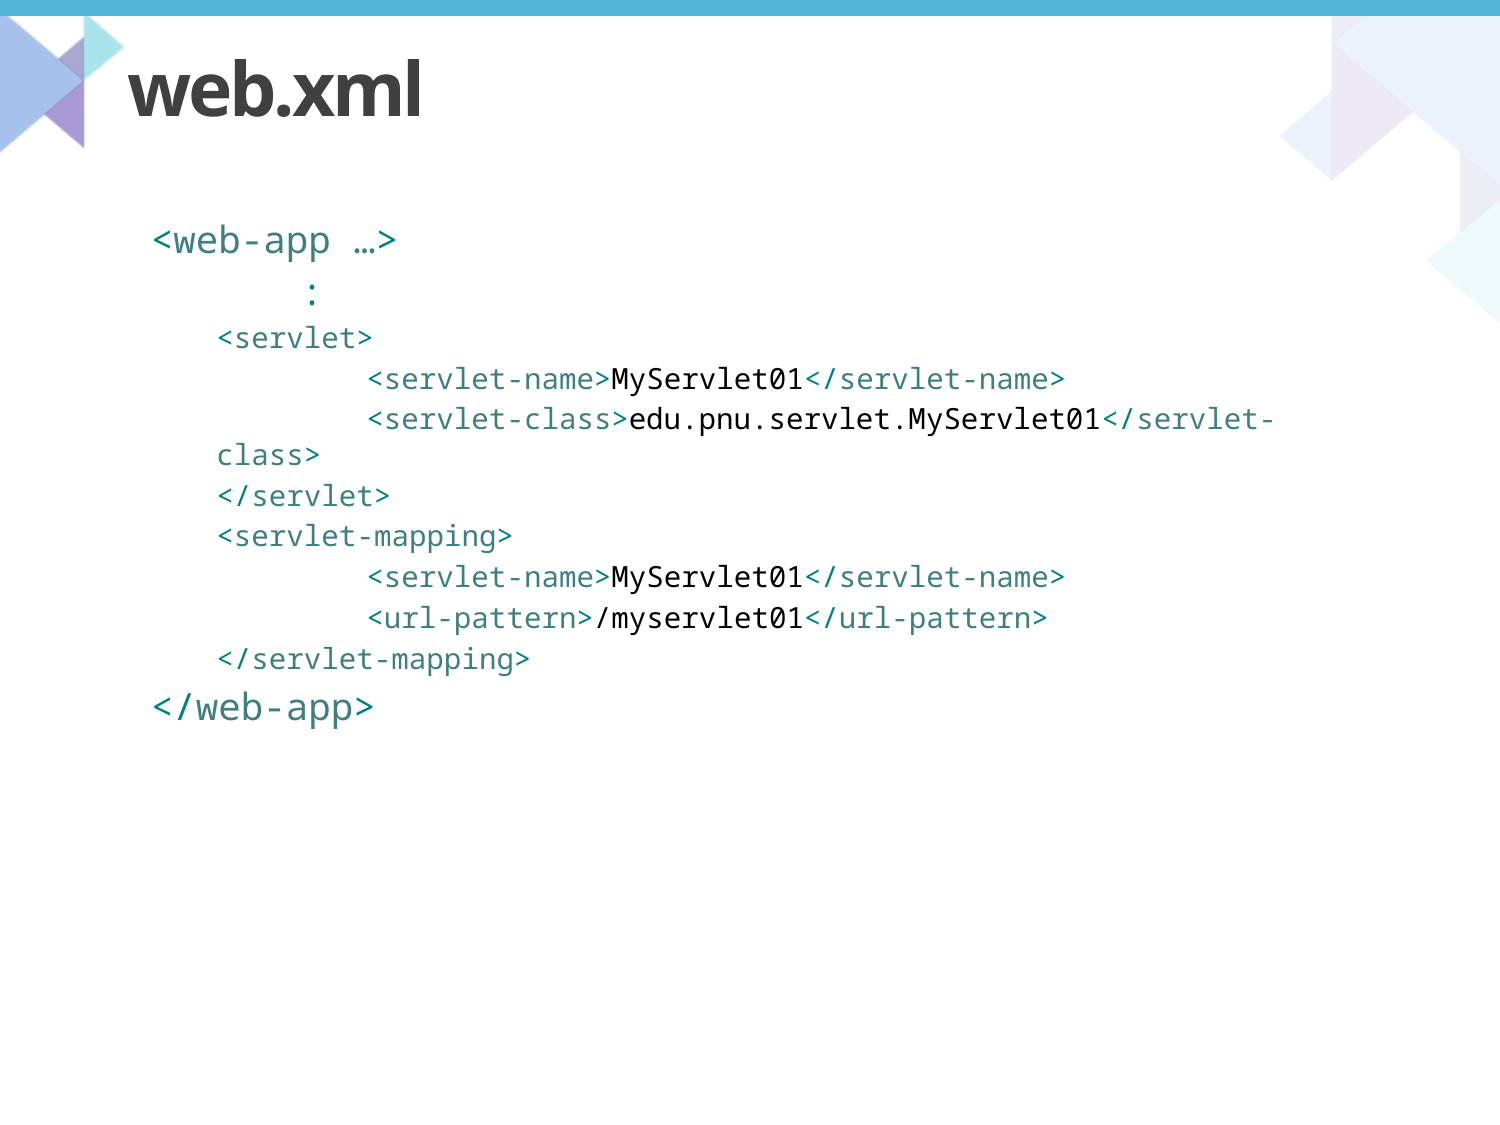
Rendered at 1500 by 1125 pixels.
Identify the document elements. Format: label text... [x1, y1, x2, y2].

title web.xml [112, 24, 1081, 149]
list <web-app …> : <servlet> <servlet-name>MyServlet01</servlet-name> <servlet-class>edu.pnu.servlet.MyServlet01</servlet-class> </servlet> <servlet-mapping> <servlet-name>MyServlet01</servlet-name> <url-pattern>/myservlet01</url-pattern> </servlet-mapping> </web-app> [135, 208, 1365, 951]
picture [0, 0, 1500, 327]
